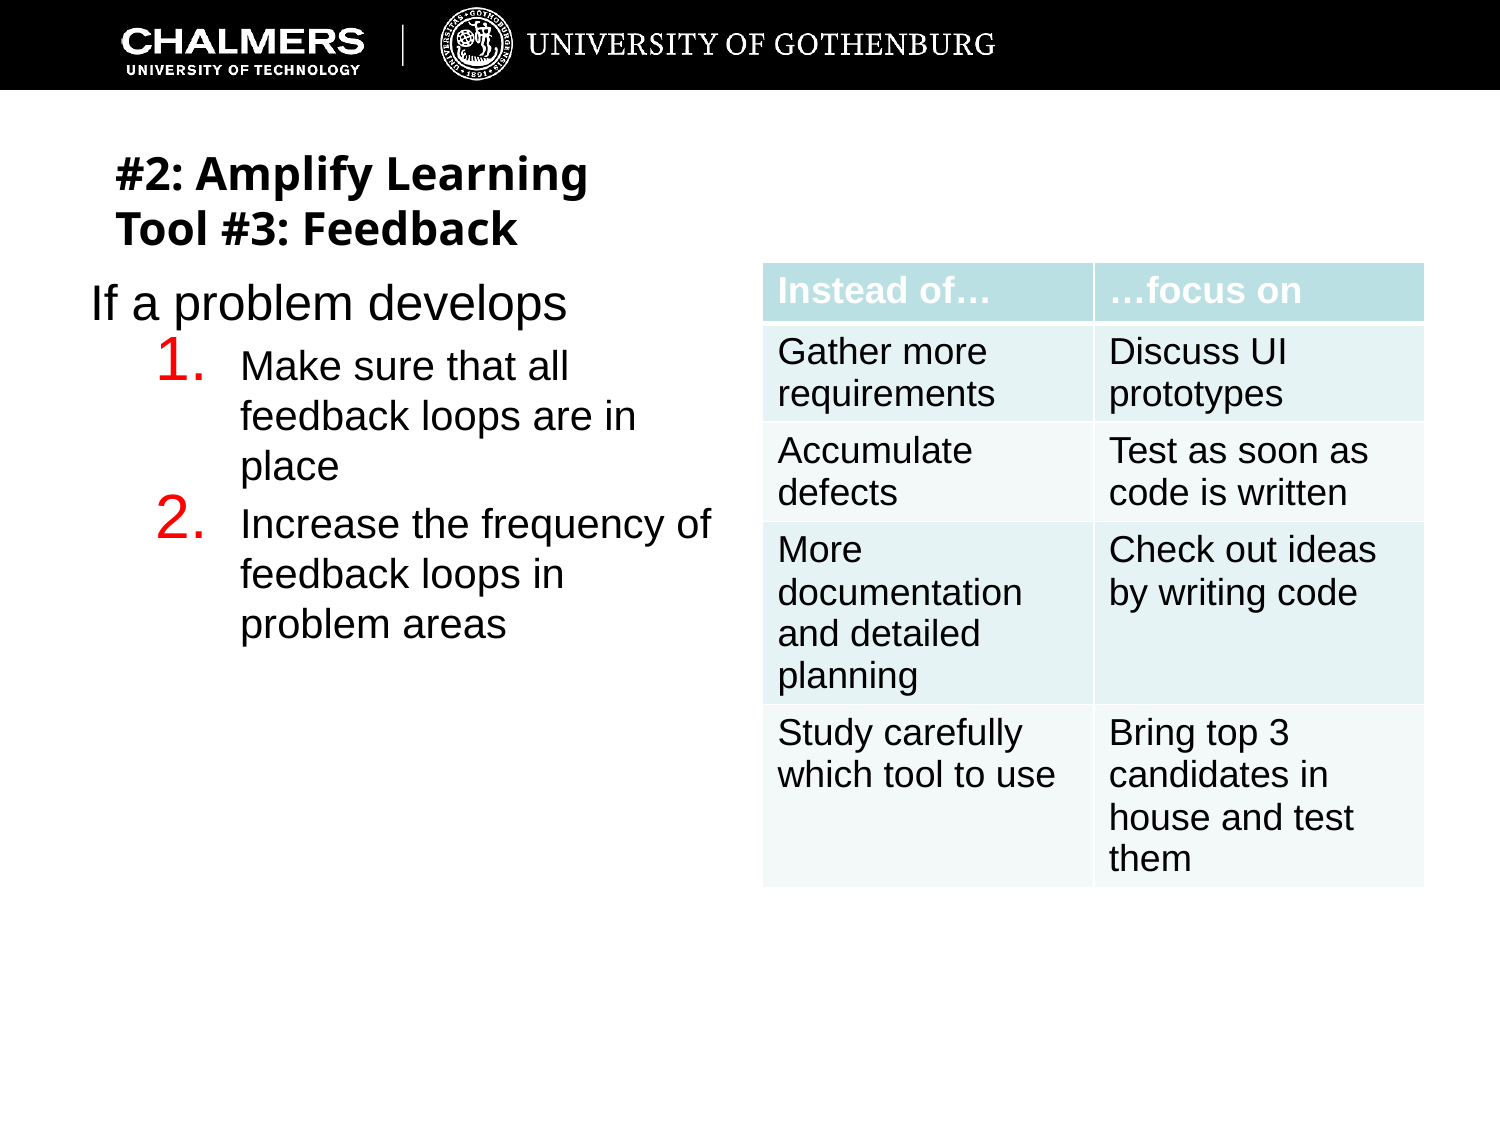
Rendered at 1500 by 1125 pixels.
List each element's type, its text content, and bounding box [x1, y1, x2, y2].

table_cell More documentation and detailed planning [763, 522, 1093, 704]
table_cell Gather more requirements [763, 326, 1093, 421]
table_cell Discuss UI prototypes [1095, 326, 1424, 421]
list If a problem develops Make sure that all feedback loops are in place Increase the frequency of feedback loops in problem areas [75, 262, 738, 1005]
title #2: Amplify Learning Tool #3: Feedback [100, 137, 1500, 263]
table_cell Study carefully which tool to use [763, 705, 1093, 887]
table_cell Accumulate defects [763, 423, 1093, 521]
table_cell Bring top 3 candidates in house and test them [1095, 705, 1424, 887]
table_header …focus on [1095, 263, 1424, 321]
table_header Instead of… [763, 263, 1093, 321]
table_cell Test as soon as code is written [1095, 423, 1424, 521]
table_cell Check out ideas by writing code [1095, 522, 1424, 704]
picture [112, 7, 999, 84]
